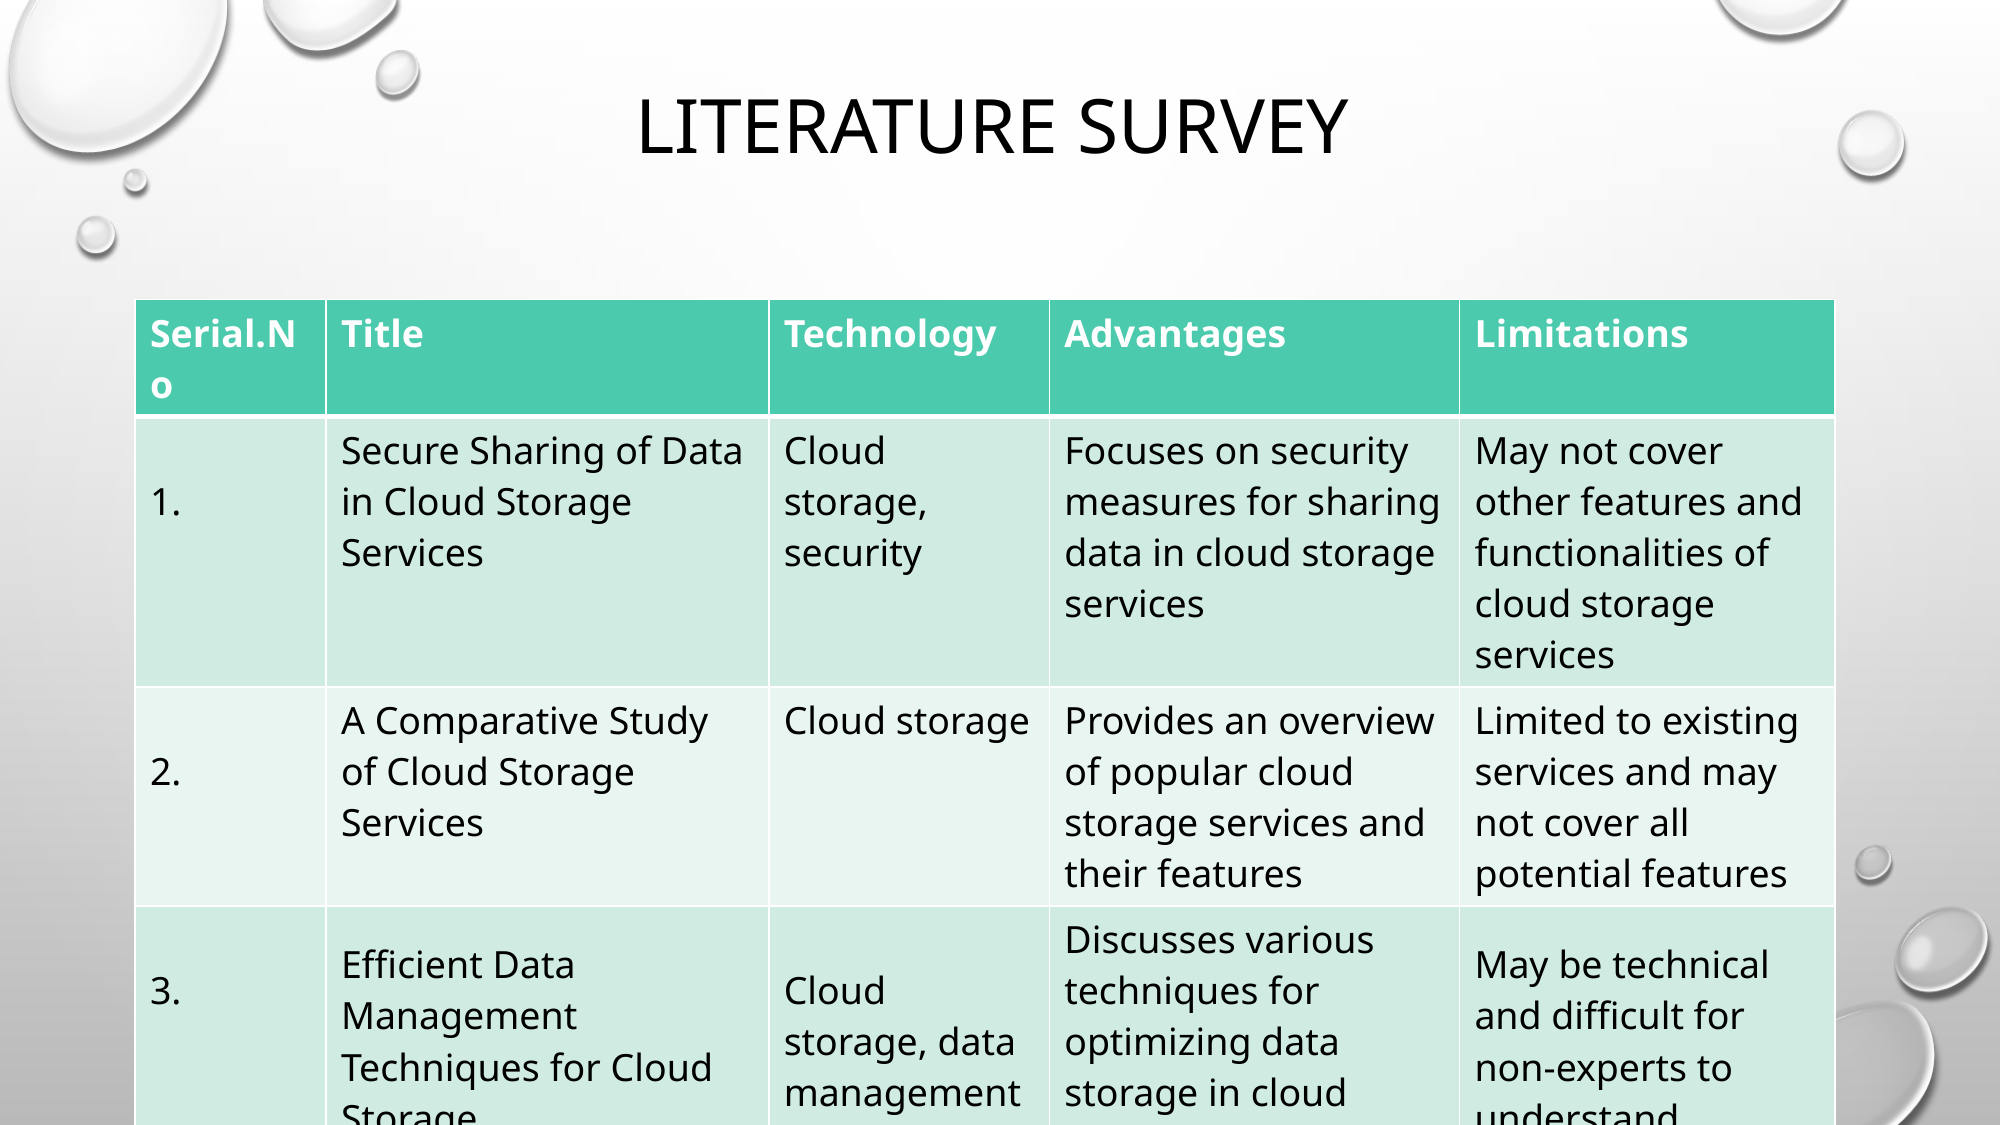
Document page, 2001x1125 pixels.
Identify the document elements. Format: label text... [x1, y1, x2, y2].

table_cell Limited to existing services and may not cover all potential features [1460, 688, 1834, 905]
table_cell May be technical and difficult for non-experts to understand [1460, 907, 1834, 1125]
table_cell Focuses on security measures for sharing data in cloud storage services [1050, 419, 1459, 686]
table_cell Cloud storage, data management [770, 907, 1049, 1125]
table_header Title [327, 300, 768, 414]
table_header Serial.No [136, 300, 325, 414]
table_cell 1. [136, 419, 325, 686]
table_cell May not cover other features and functionalities of cloud storage services [1460, 419, 1834, 686]
table_header Limitations [1460, 300, 1834, 414]
table_cell Discusses various techniques for optimizing data storage in cloud environments [1050, 907, 1459, 1125]
table_cell A Comparative Study of Cloud Storage Services [327, 688, 768, 905]
table_cell Provides an overview of popular cloud storage services and their features [1050, 688, 1459, 905]
table_cell Cloud storage [770, 688, 1049, 905]
table_header Technology [770, 300, 1049, 414]
table_cell 3. [136, 907, 325, 1125]
table_cell Secure Sharing of Data in Cloud Storage Services [327, 419, 768, 686]
table_cell Efficient Data Management Techniques for Cloud Storage [327, 907, 768, 1125]
picture [0, 0, 2000, 1125]
table_cell 2. [136, 688, 325, 905]
table_cell Cloud storage, security [770, 419, 1049, 686]
table_header Advantages [1050, 300, 1459, 414]
title Literature survey [135, 17, 1850, 240]
